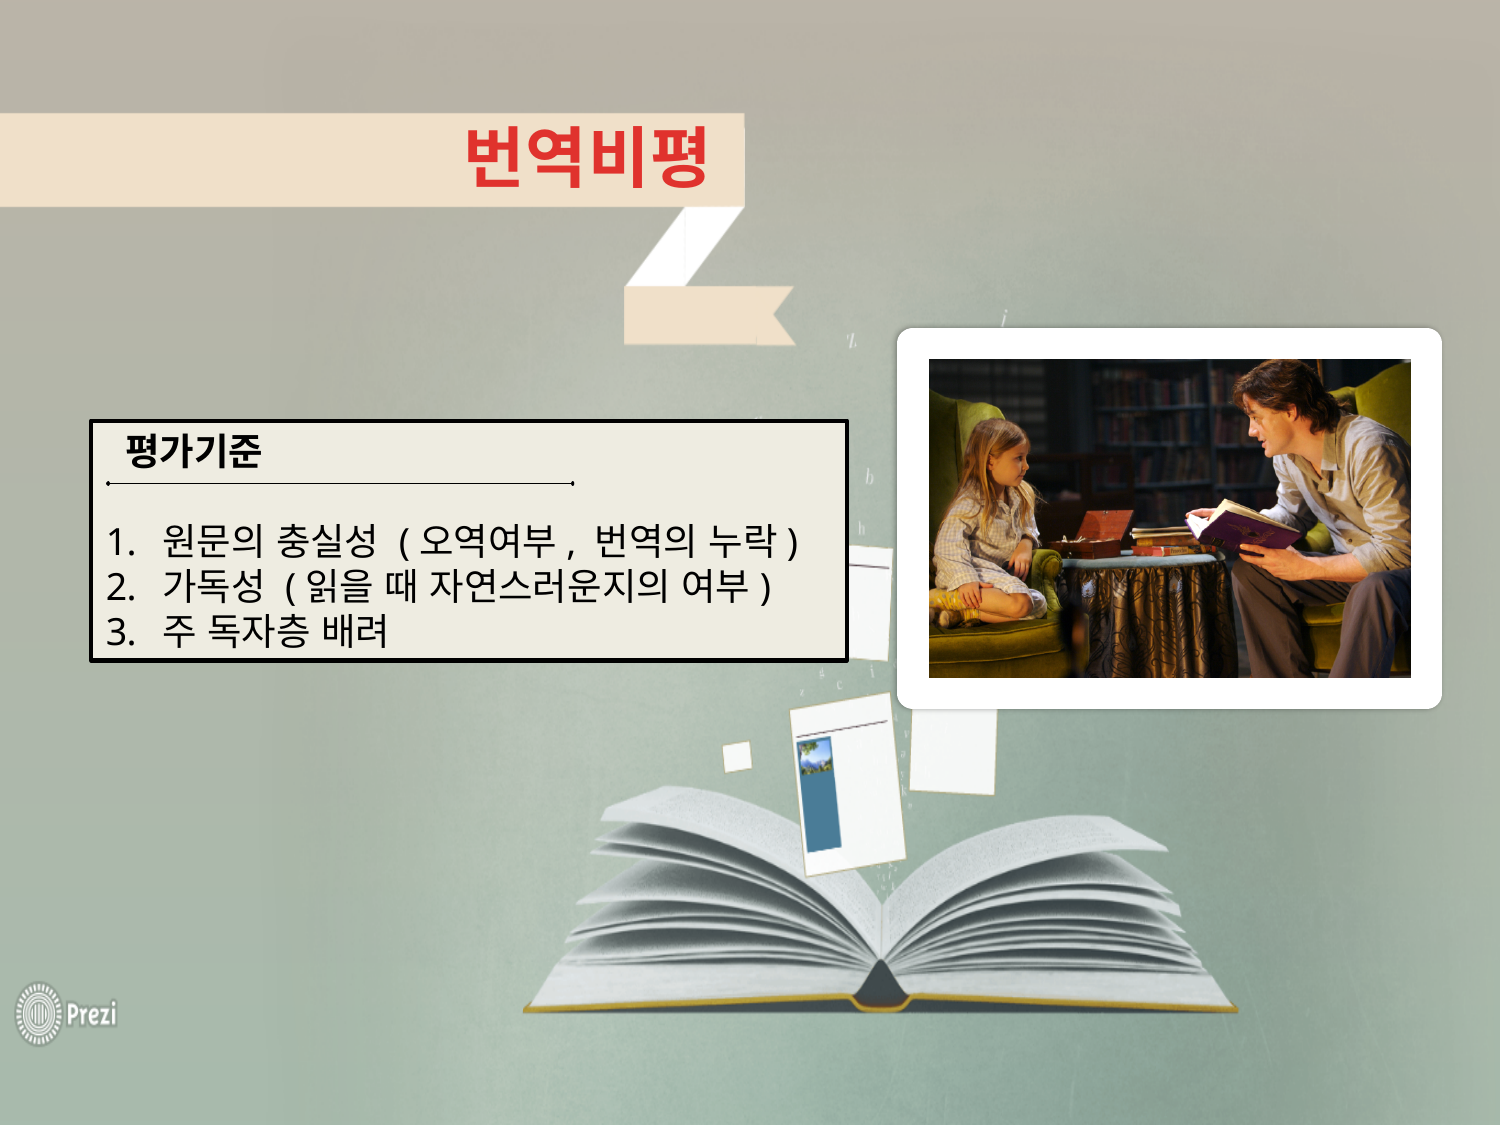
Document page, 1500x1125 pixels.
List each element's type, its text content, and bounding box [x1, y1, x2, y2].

text_box 번역비평 [448, 108, 744, 204]
picture [0, 0, 1500, 1125]
text_box 평가기준 원문의 충실성 (오역여부, 번역의 누락) 가독성 (읽을 때 자연스러운지의 여부) 주 독자층 배려 [89, 419, 849, 663]
